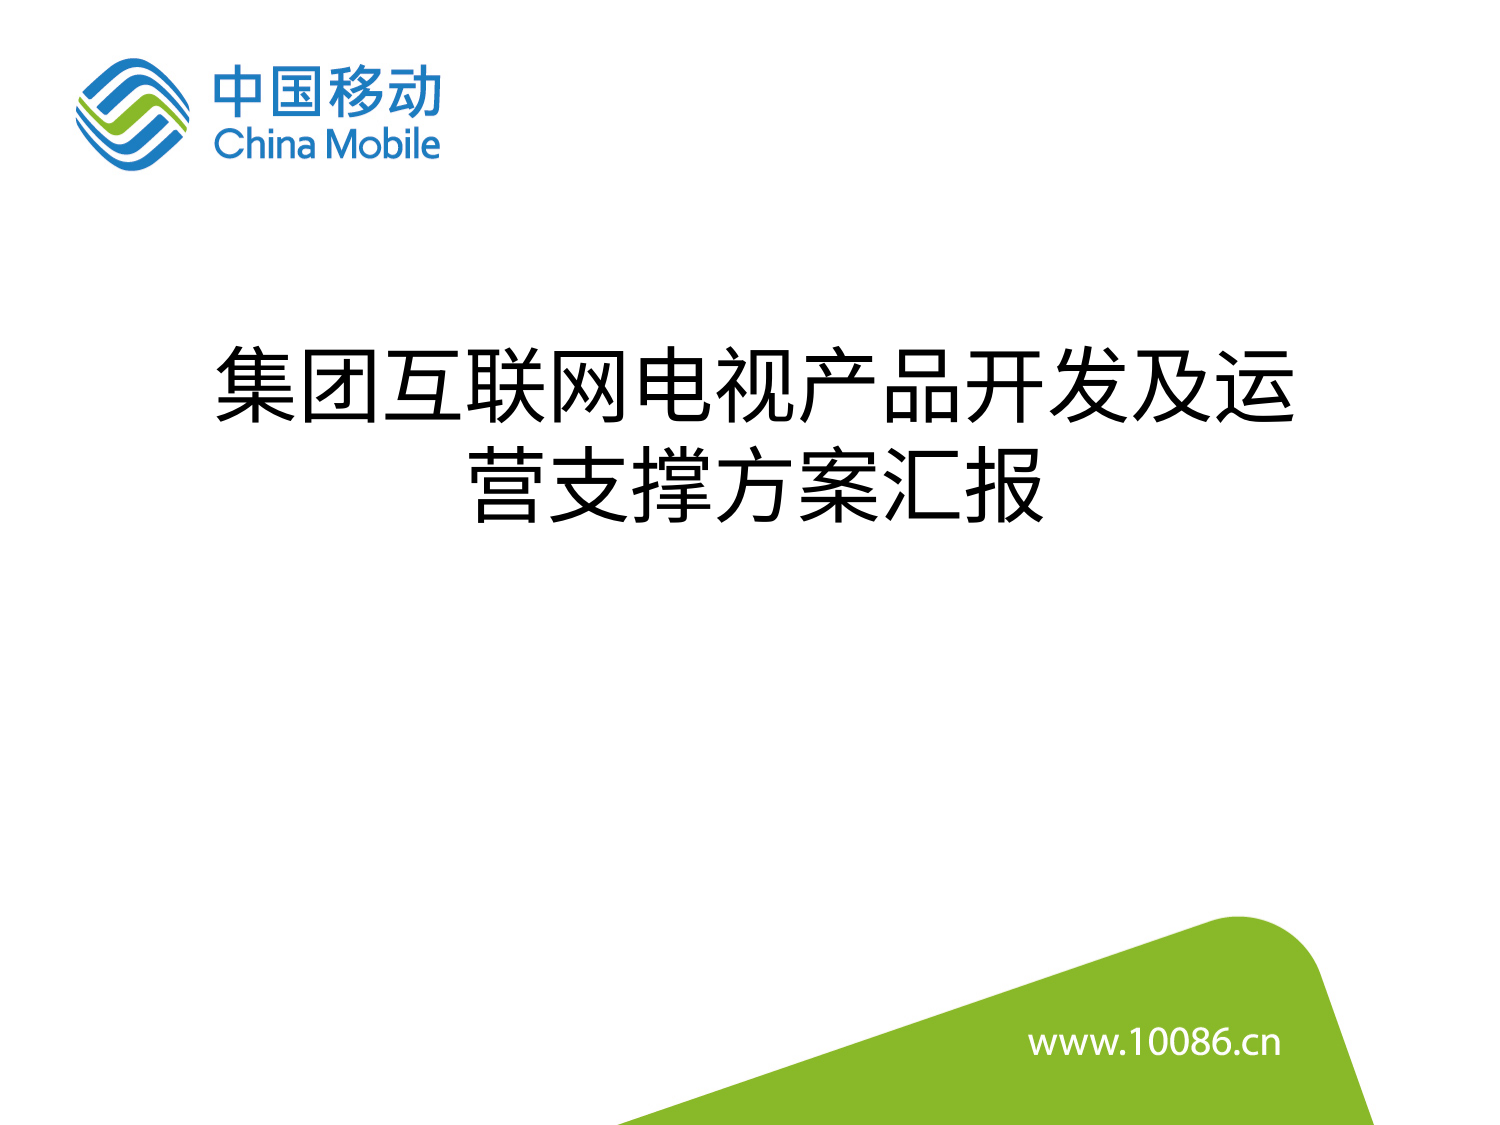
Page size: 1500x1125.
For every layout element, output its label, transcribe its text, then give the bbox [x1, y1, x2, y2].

picture [0, 0, 1500, 1125]
text_box 集团互联网电视产品开发及运营支撑方案汇报 [194, 326, 1317, 541]
